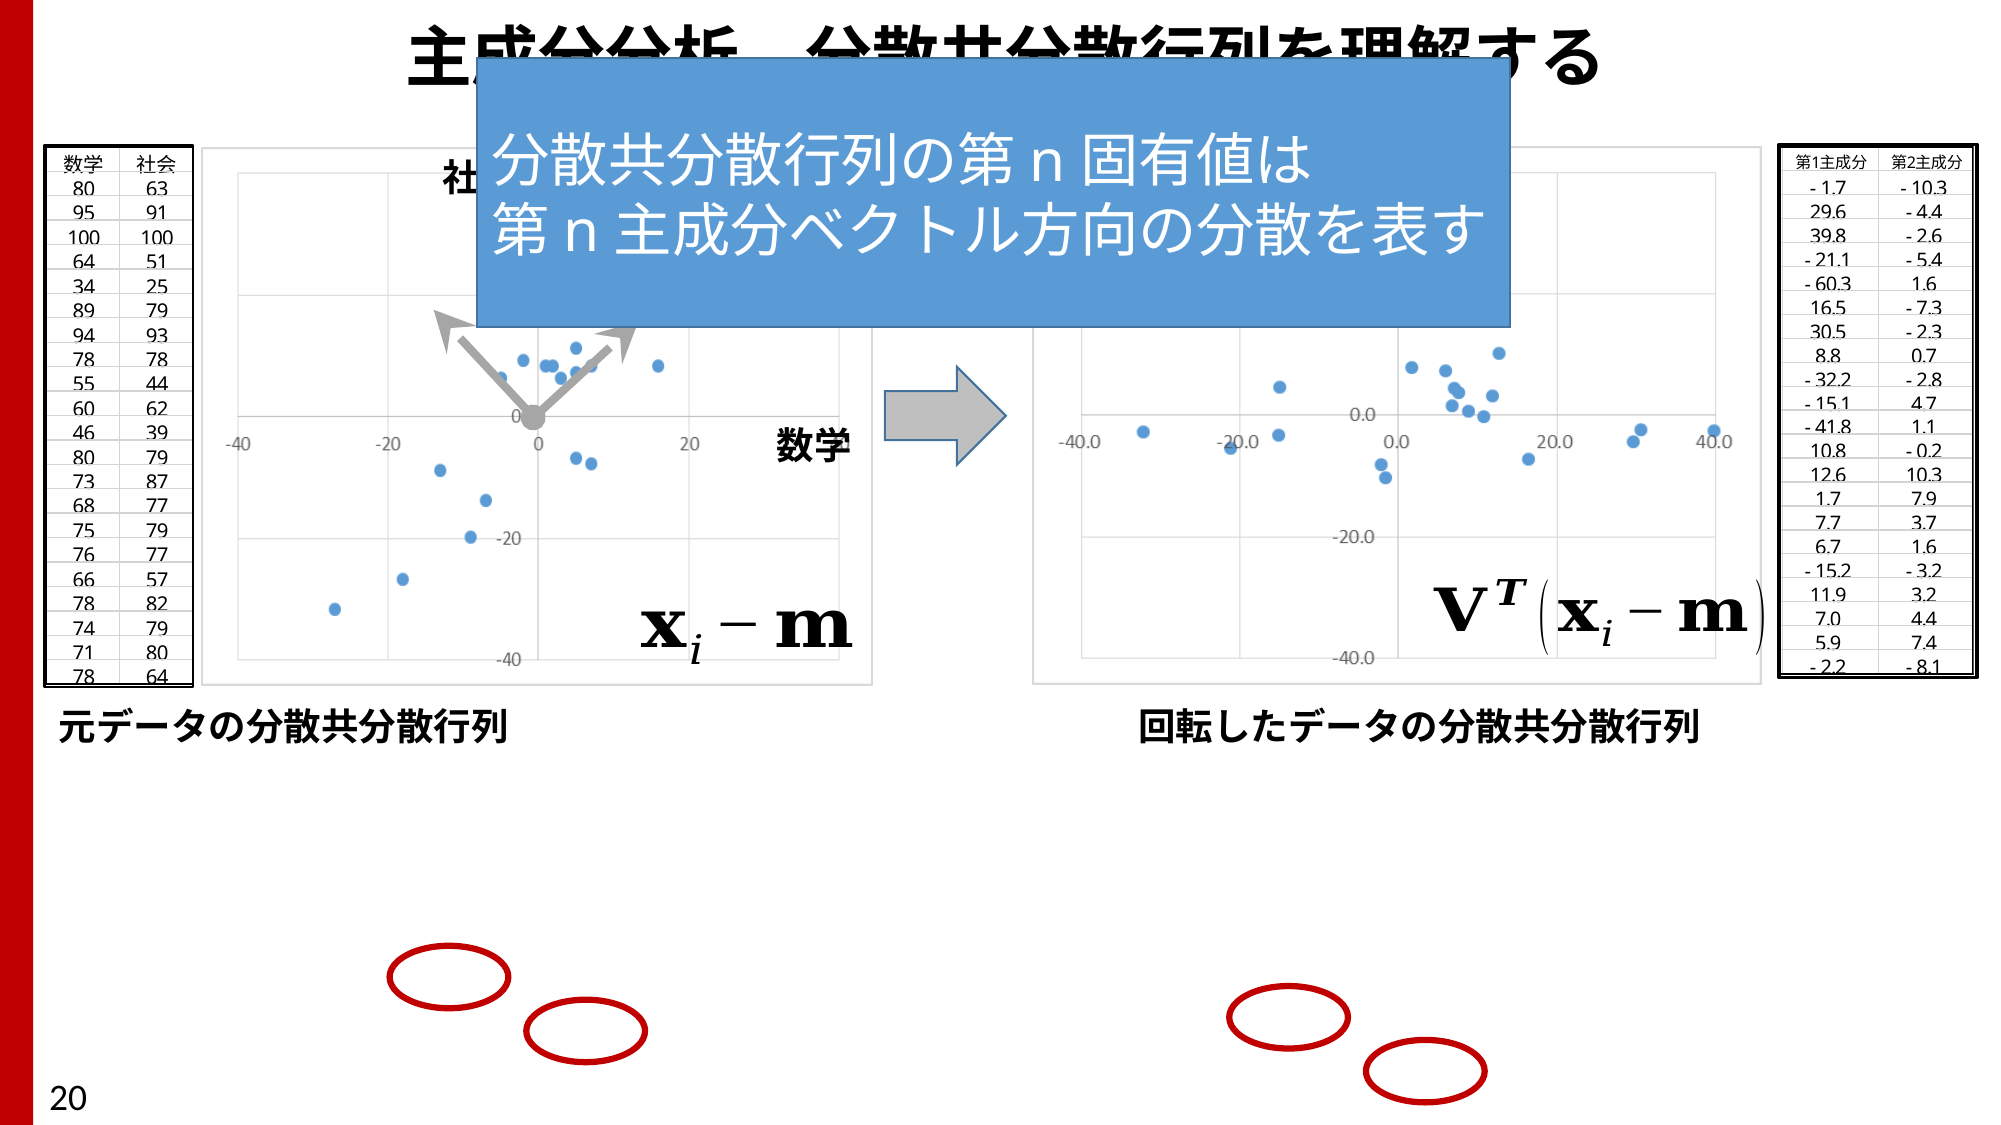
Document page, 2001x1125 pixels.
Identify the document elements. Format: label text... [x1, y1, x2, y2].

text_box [433, 309, 534, 417]
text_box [201, 146, 1458, 686]
picture [45, 146, 193, 687]
text_box 回転したデータの分散共分散行列 [1123, 695, 1716, 756]
picture [1780, 146, 1976, 676]
title 主成分分析 – 分散共分散行列を理解する [45, 0, 1967, 121]
slide_number 20 [34, 1065, 485, 1125]
text_box 分散共分散行列の第n固有値は 第n主成分ベクトル方向の分散を表す [476, 57, 1511, 146]
text_box 元データの分散共分散行列 [43, 695, 524, 756]
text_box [533, 320, 639, 418]
text_box [1228, 985, 1350, 1050]
text_box [388, 944, 510, 1010]
text_box [1364, 1038, 1486, 1104]
text_box [525, 998, 647, 1064]
picture [1458, 146, 1762, 686]
